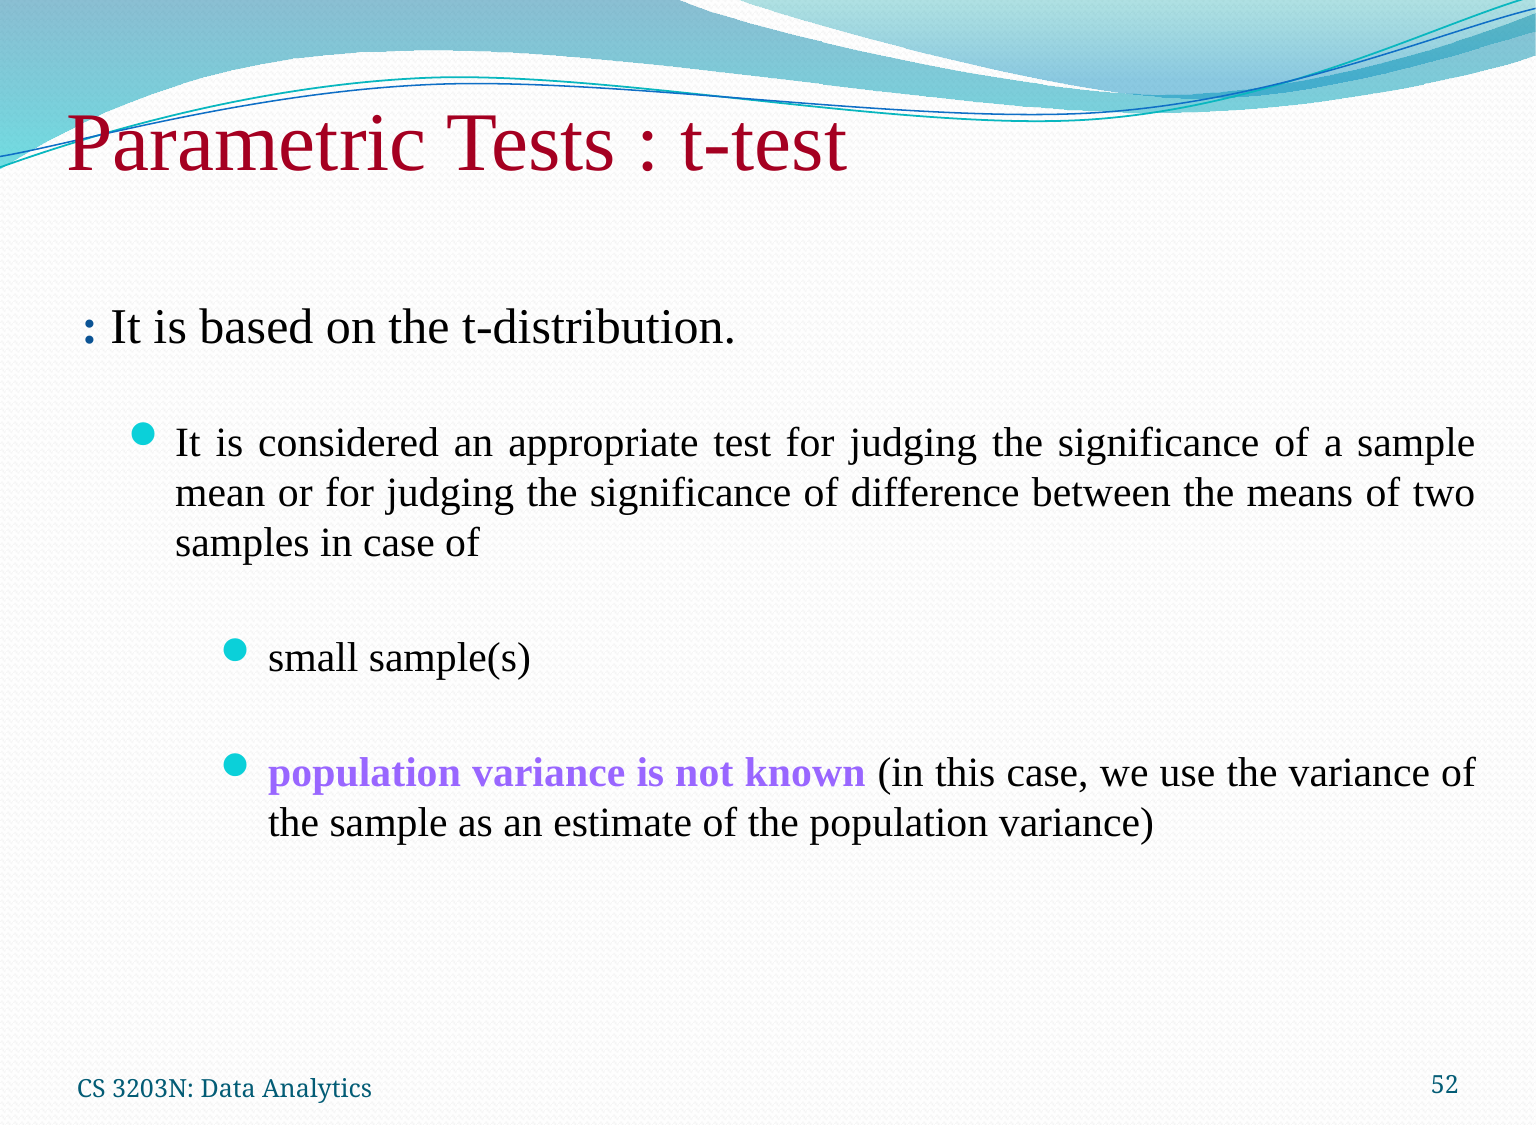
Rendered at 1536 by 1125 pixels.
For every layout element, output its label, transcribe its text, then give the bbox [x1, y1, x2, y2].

slide_number 52 [1330, 1042, 1459, 1103]
slide_number CS 3203N: Data Analytics [76, 1042, 436, 1103]
text_box Parametric Tests : t-test [66, 0, 1449, 188]
text_box [76, 206, 1459, 1004]
